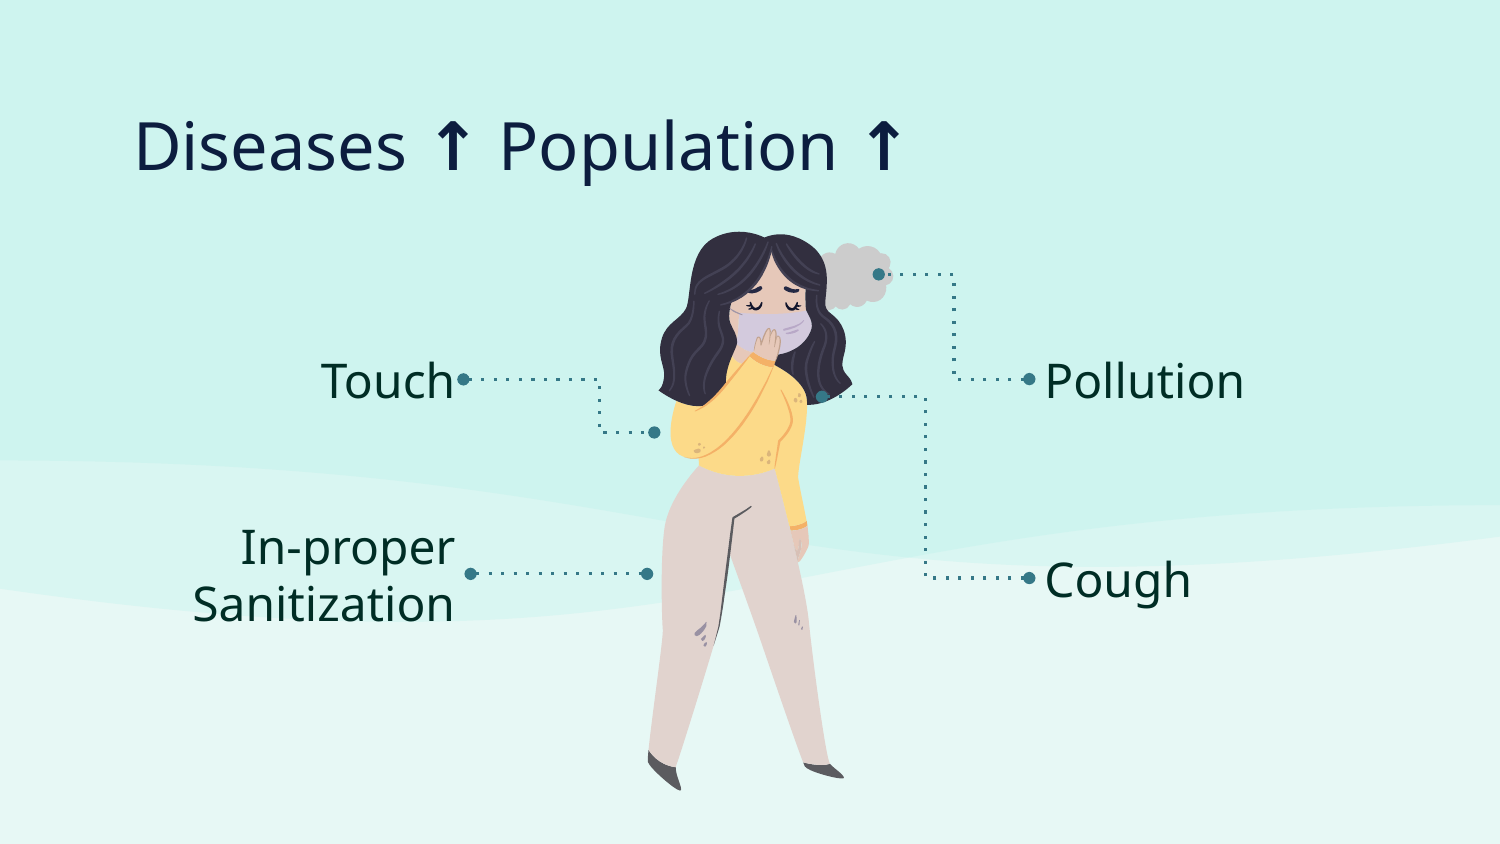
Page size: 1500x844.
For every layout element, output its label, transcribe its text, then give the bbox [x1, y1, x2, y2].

text_box Cough [1029, 544, 1382, 612]
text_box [821, 396, 1030, 579]
text_box Touch [118, 345, 471, 413]
text_box [457, 373, 642, 433]
text_box Pollution [1029, 345, 1382, 413]
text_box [647, 231, 853, 791]
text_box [878, 274, 1030, 380]
title Diseases ↑ Population ↑ [118, 88, 1382, 183]
text_box In-proper Sanitization [118, 540, 471, 608]
text_box [858, 246, 893, 307]
